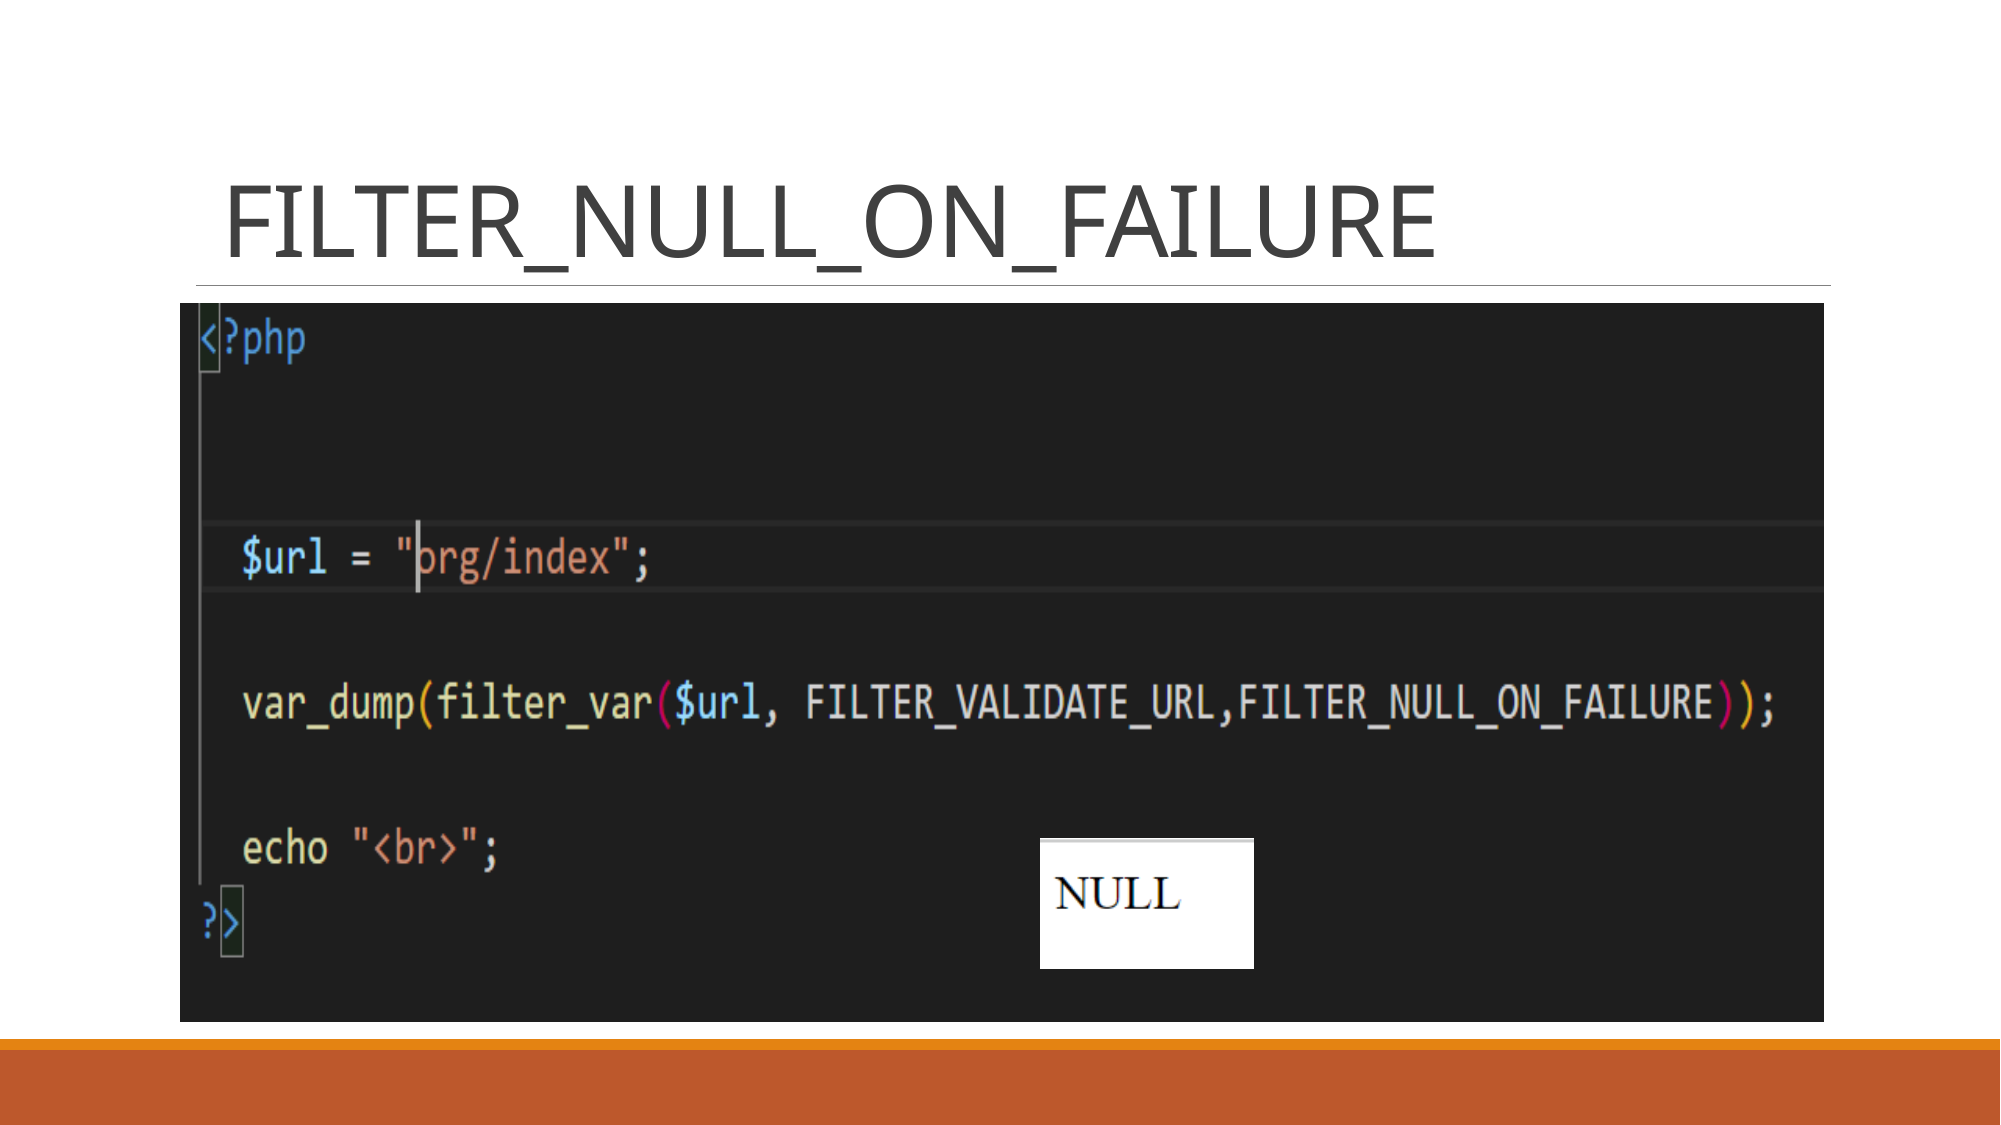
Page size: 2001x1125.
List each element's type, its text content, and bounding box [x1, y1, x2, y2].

picture [1040, 838, 1254, 969]
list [179, 302, 1825, 1022]
title FILTER_NULL_ON_FAILURE [180, 47, 1830, 285]
